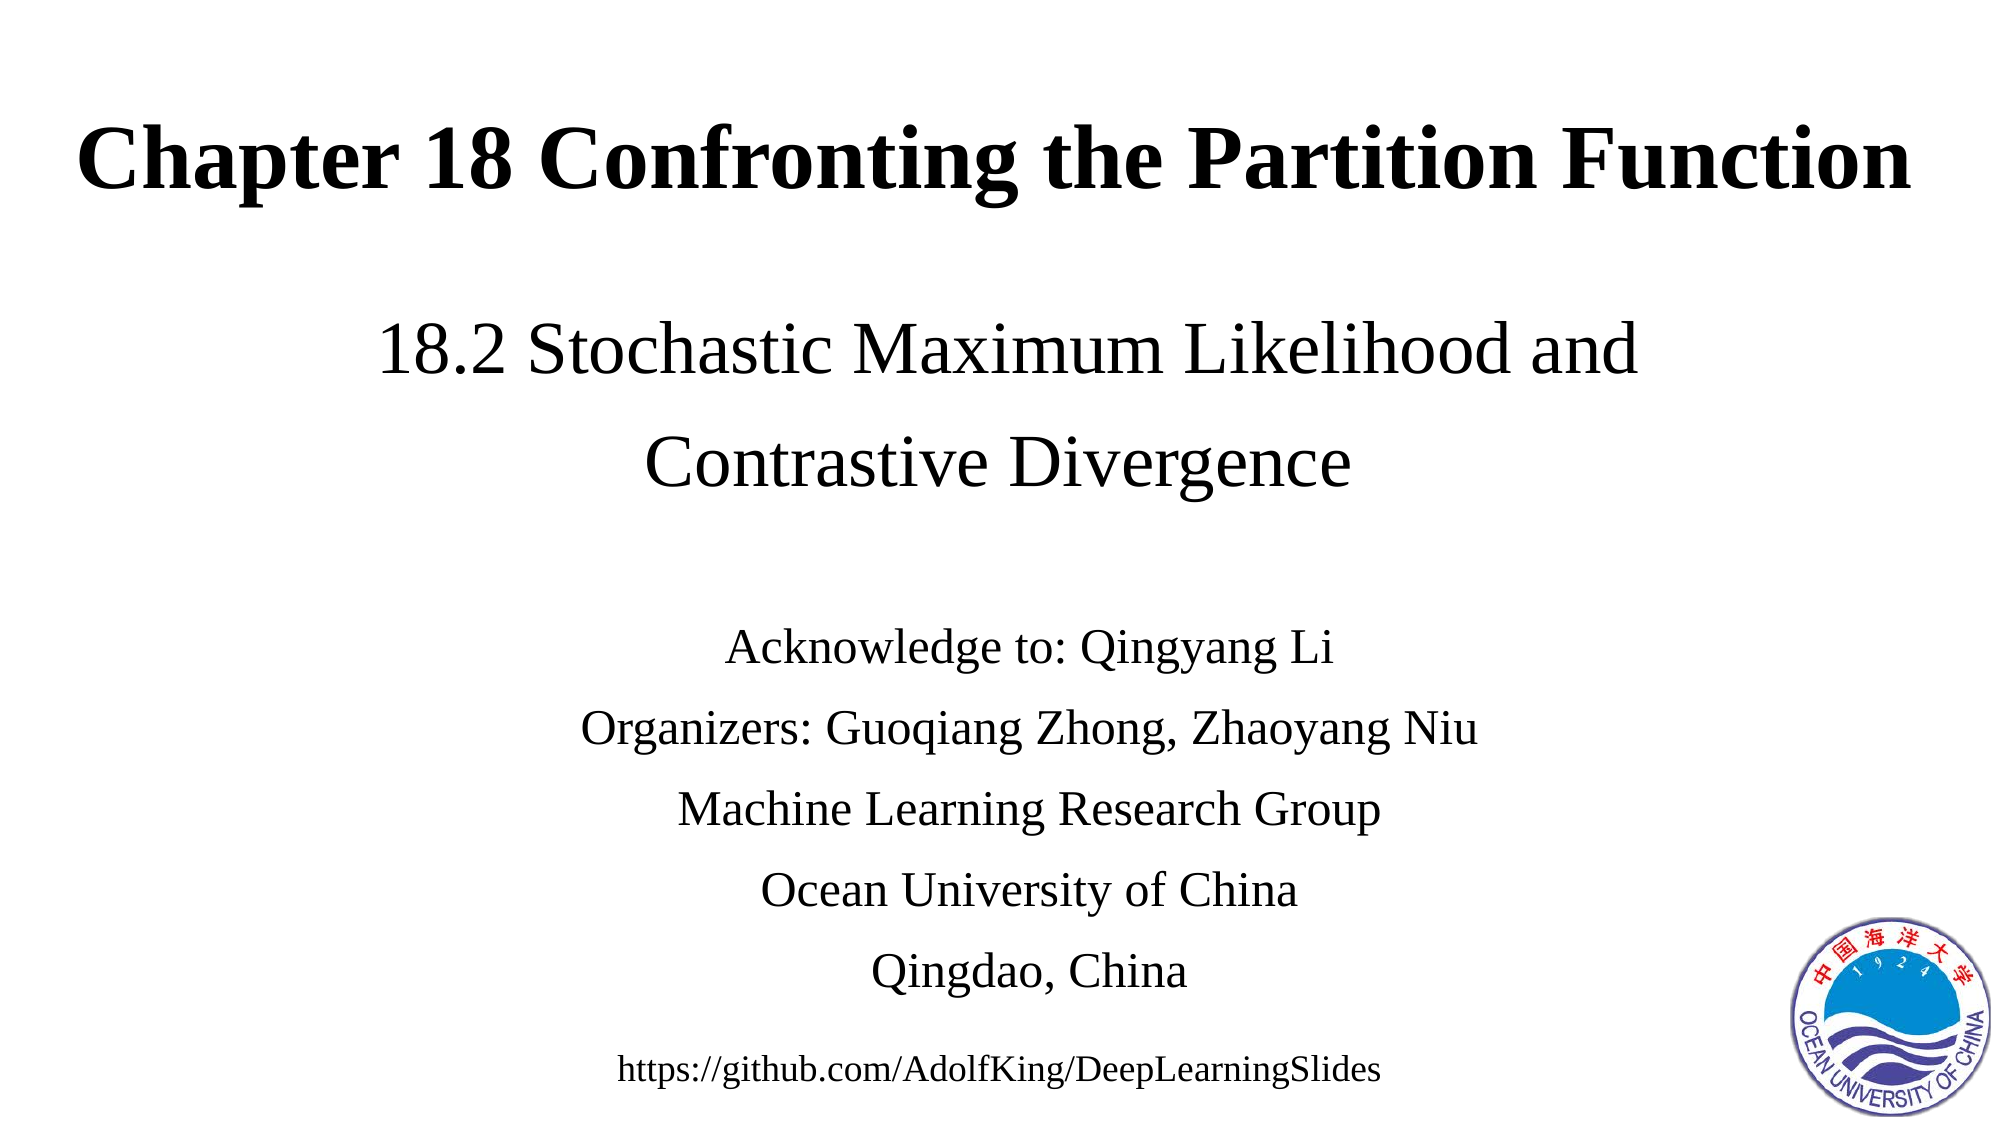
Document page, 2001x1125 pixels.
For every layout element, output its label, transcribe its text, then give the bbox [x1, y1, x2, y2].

subtitle Acknowledge to: Qingyang Li Organizers: Guoqiang Zhong, Zhaoyang Niu Machine Learning Research Group Ocean University of China Qingdao, China [335, 606, 1724, 1006]
text_box Chapter 18 Confronting the Partition Function [0, 89, 1991, 214]
picture [1789, 917, 1991, 1117]
text_box 18.2 Stochastic Maximum Likelihood and Contrastive Divergence [250, 313, 1767, 509]
text_box https://github.com/AdolfKing/DeepLearningSlides [594, 1036, 1406, 1096]
